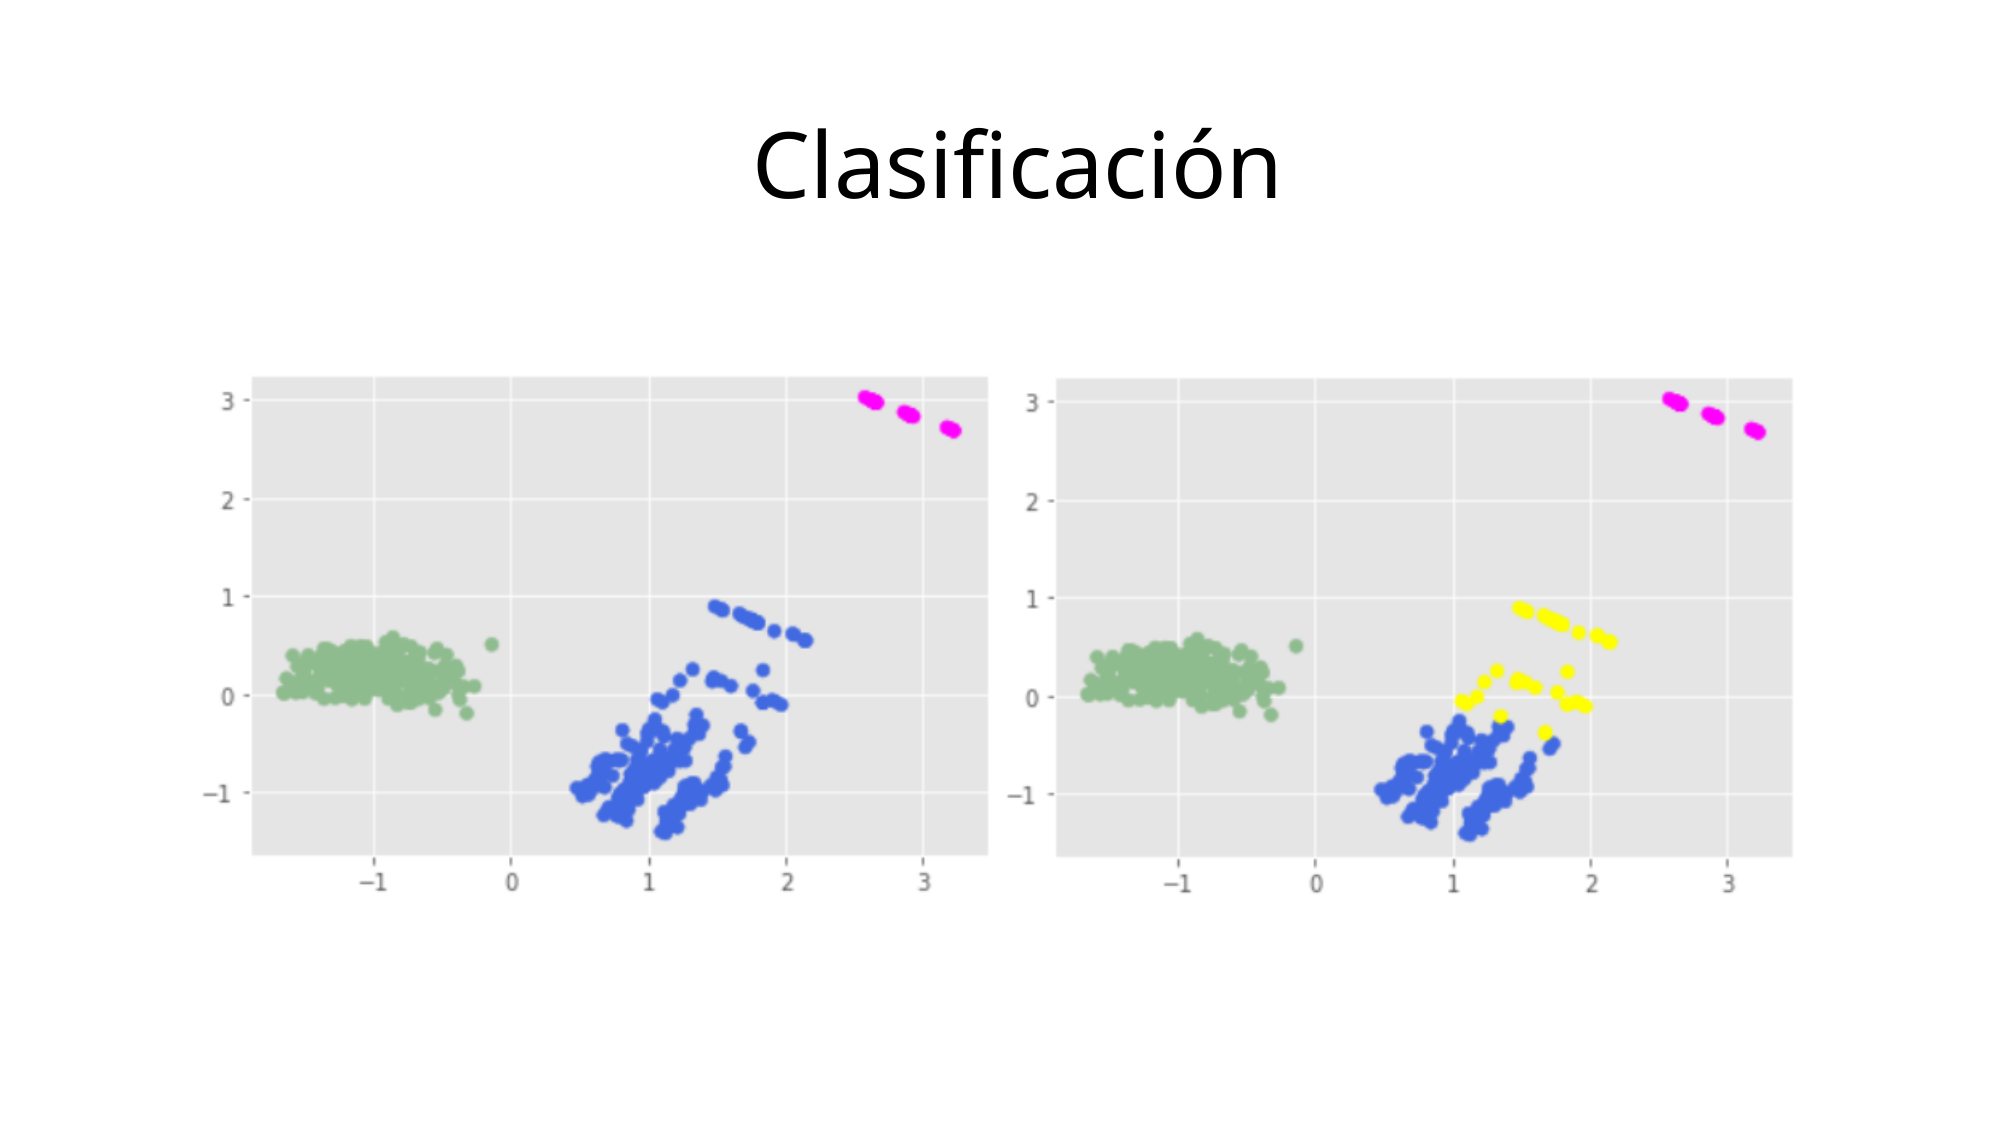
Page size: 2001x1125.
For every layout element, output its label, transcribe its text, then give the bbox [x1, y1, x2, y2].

title Clasificación [137, 59, 1863, 278]
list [194, 365, 1806, 907]
